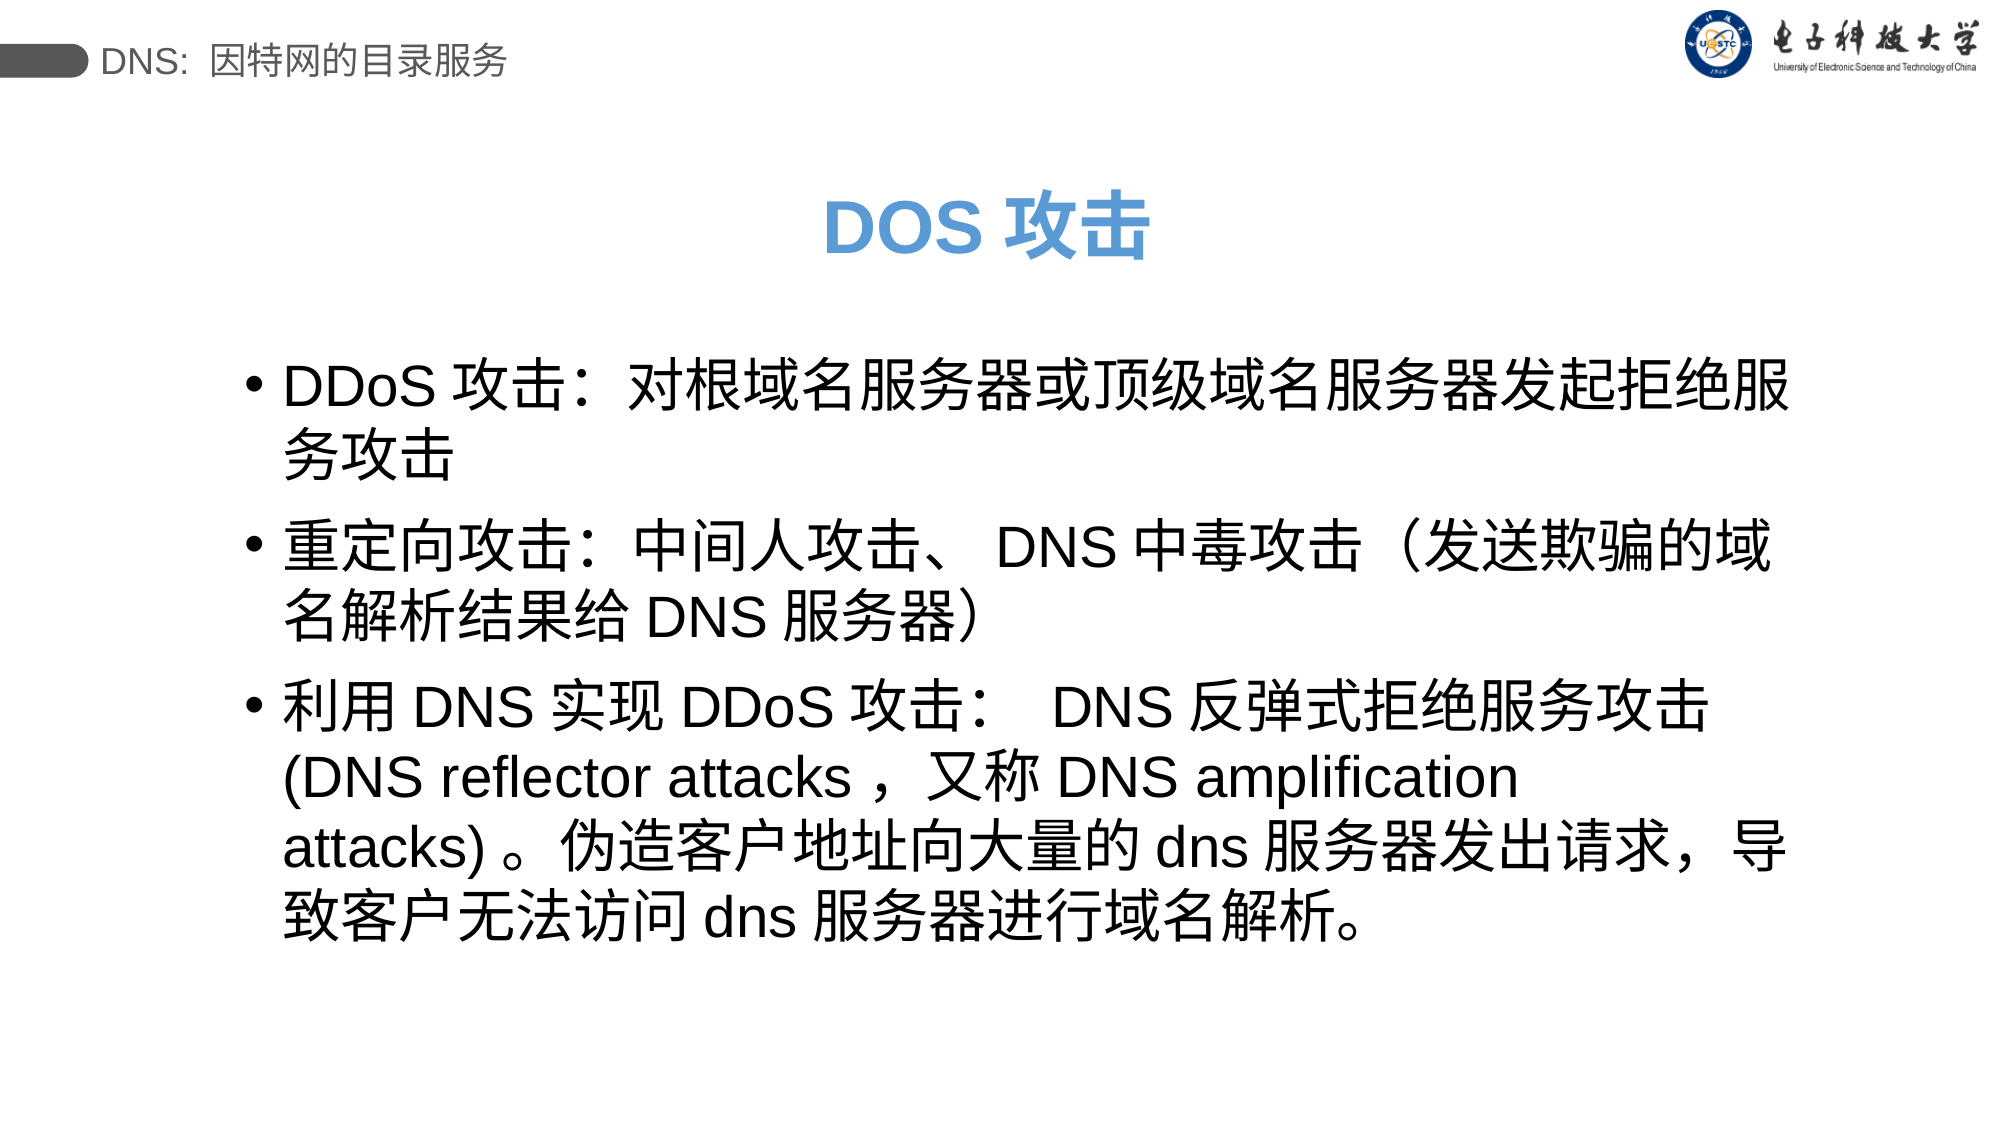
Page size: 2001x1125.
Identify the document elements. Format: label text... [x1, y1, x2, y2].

text_box DNS: 因特网的目录服务 [100, 28, 807, 91]
picture [1685, 10, 1979, 78]
title DOS攻击 [807, 181, 1374, 341]
